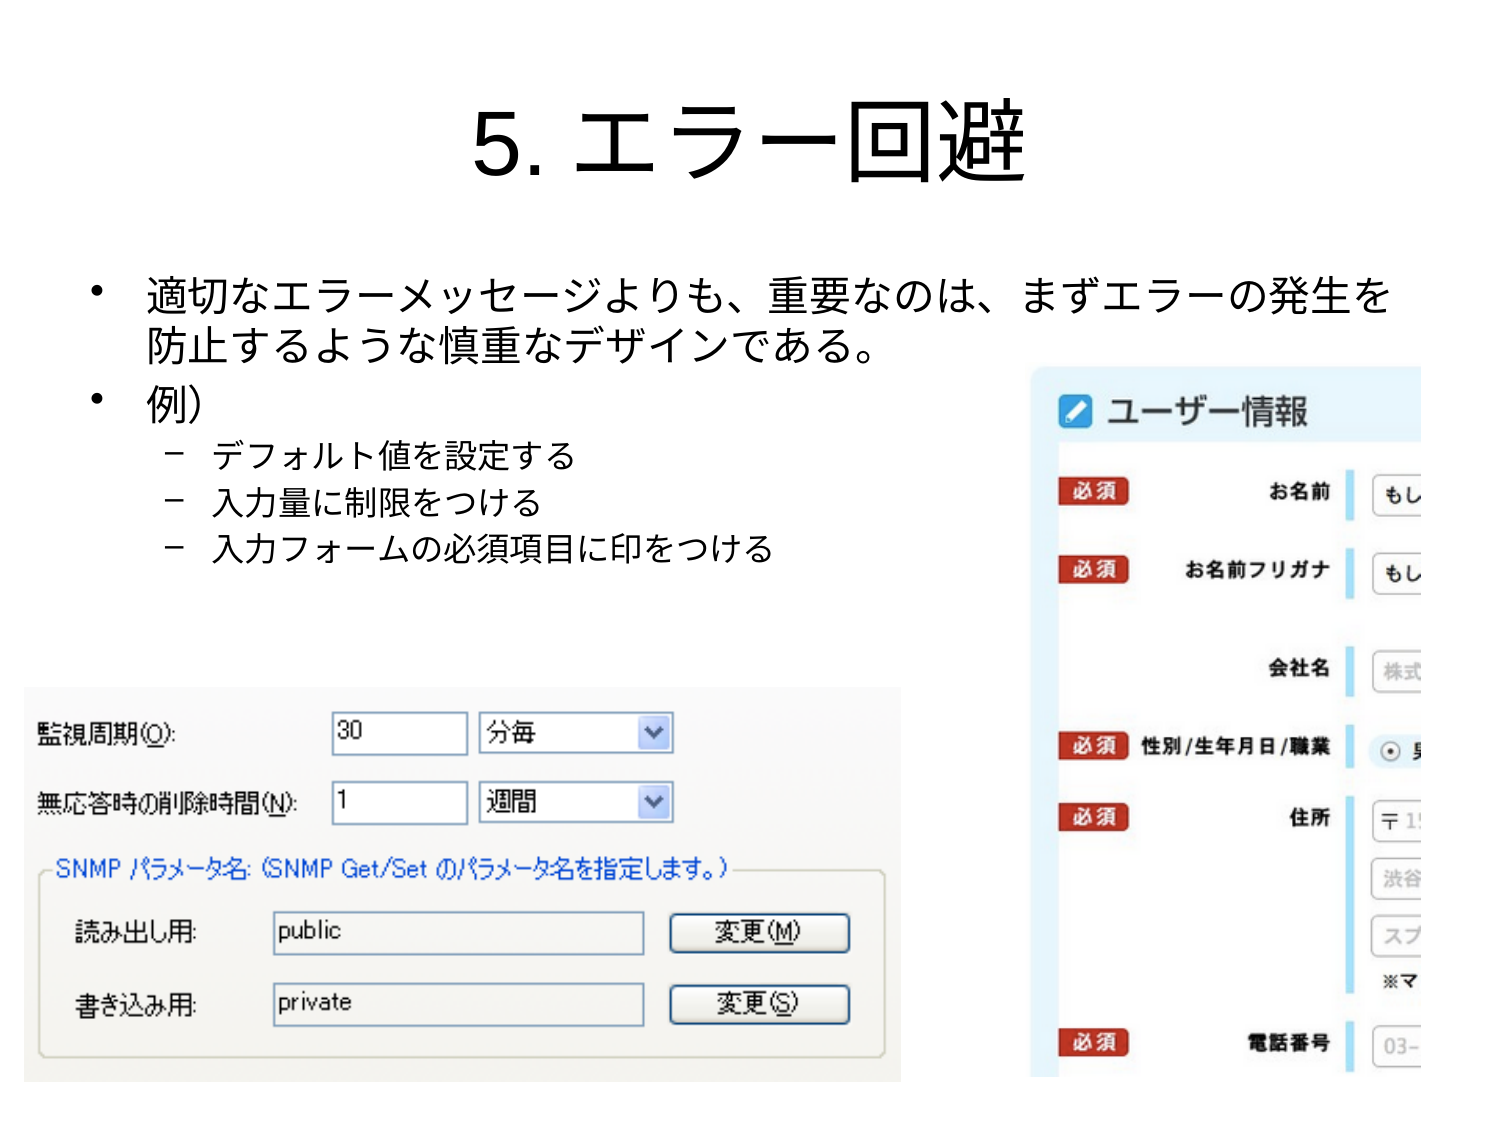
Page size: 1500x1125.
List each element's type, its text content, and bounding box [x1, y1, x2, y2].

title 5.エラー回避 [75, 45, 1425, 233]
picture [24, 687, 901, 1082]
list 適切なエラーメッセージよりも、重要なのは、まずエラーの発生を防止するような慎重なデザインである。 例） デフォルト値を設定する 入力量に制限をつける 入力フォームの必須項目に印をつける [75, 262, 1425, 1005]
picture [1024, 362, 1421, 1077]
